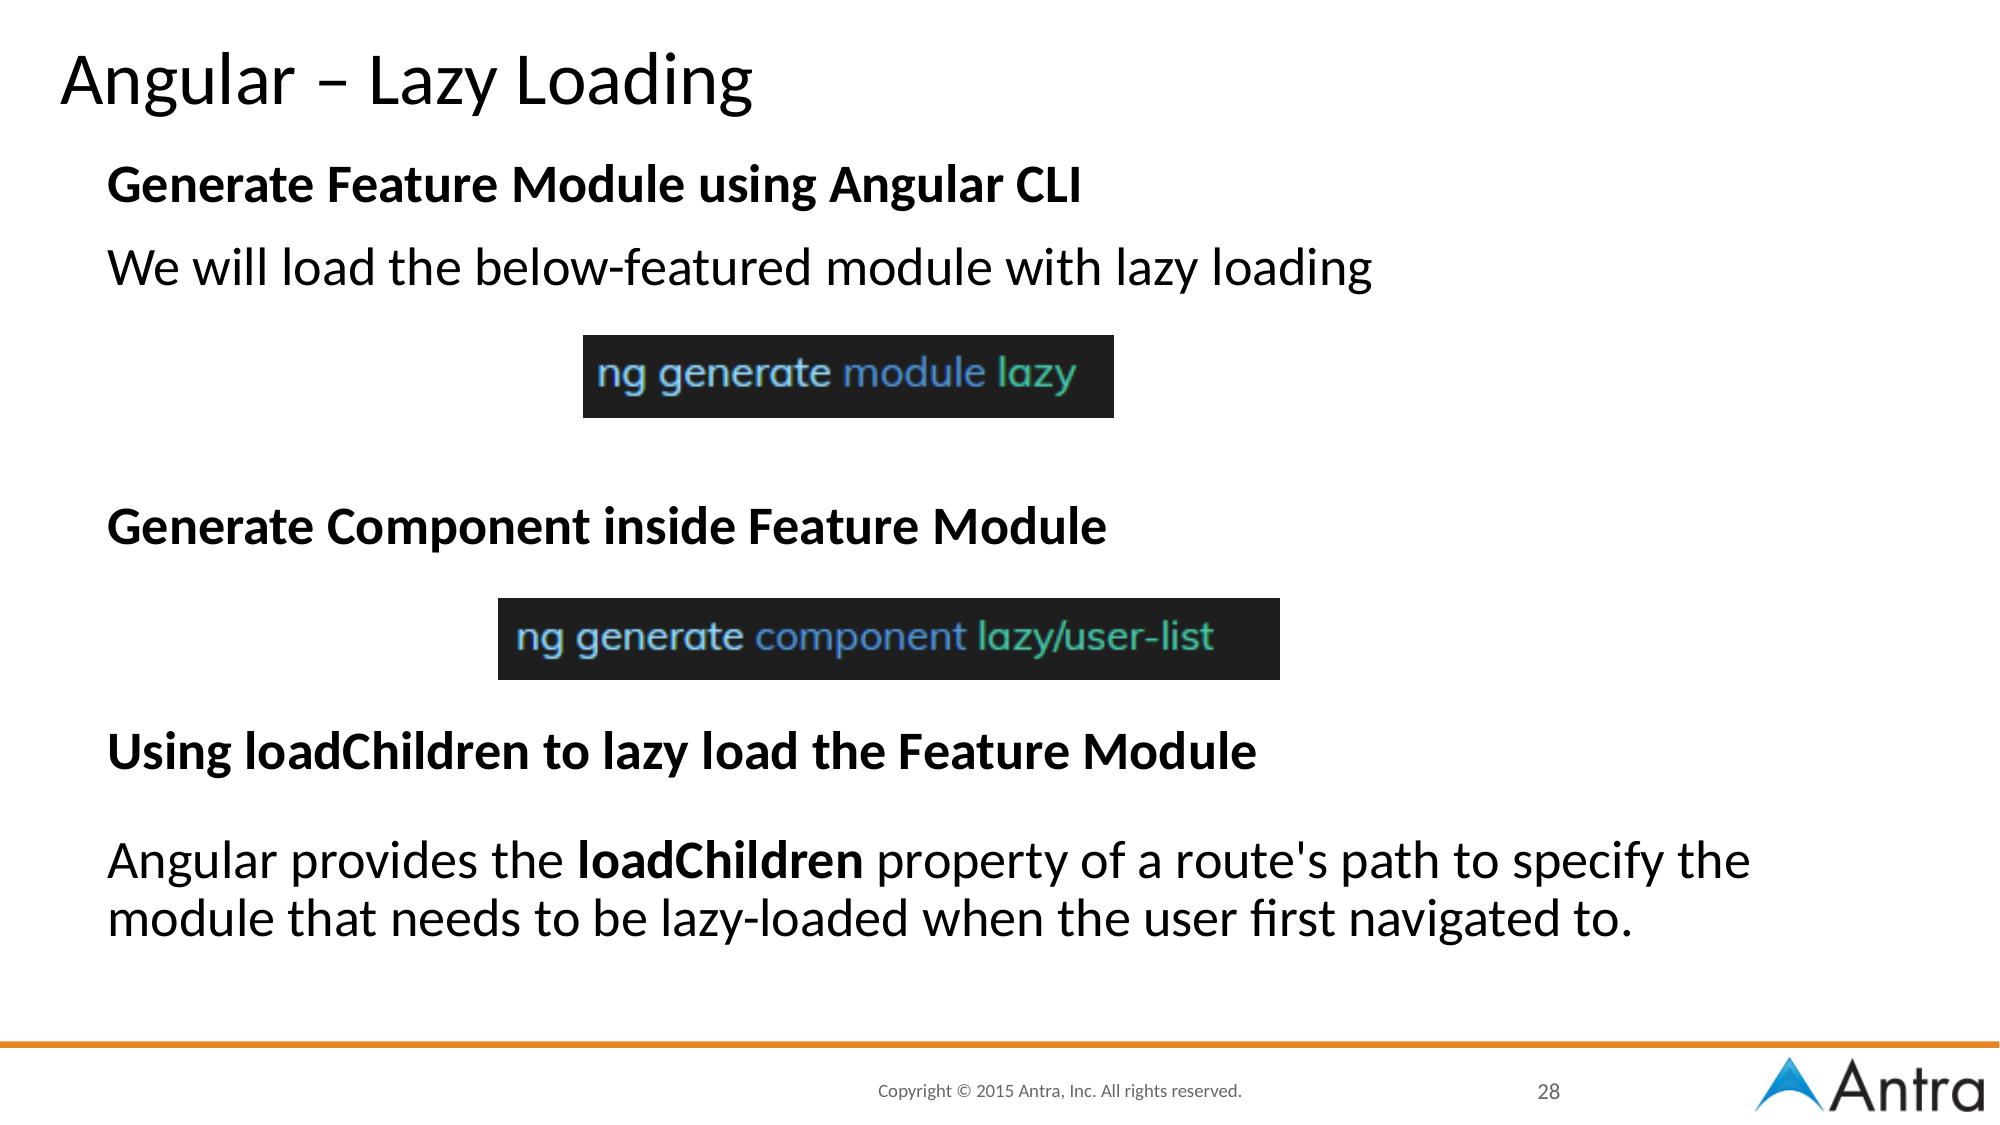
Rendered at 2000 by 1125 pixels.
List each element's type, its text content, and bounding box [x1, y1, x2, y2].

picture [497, 598, 1280, 681]
list Generate Feature Module using Angular CLI We will load the below-featured module with lazy loading Generate Component inside Feature Module Using loadChildren to lazy load the Feature Module Angular provides the loadChildren property of a route's path to specify the module that needs to be lazy-loaded when the user first navigated to. [107, 155, 1933, 806]
slide_number 28 [1498, 1075, 1561, 1106]
title Angular – Lazy Loading [60, 56, 1886, 119]
picture [1744, 1048, 1994, 1122]
picture [583, 335, 1115, 418]
